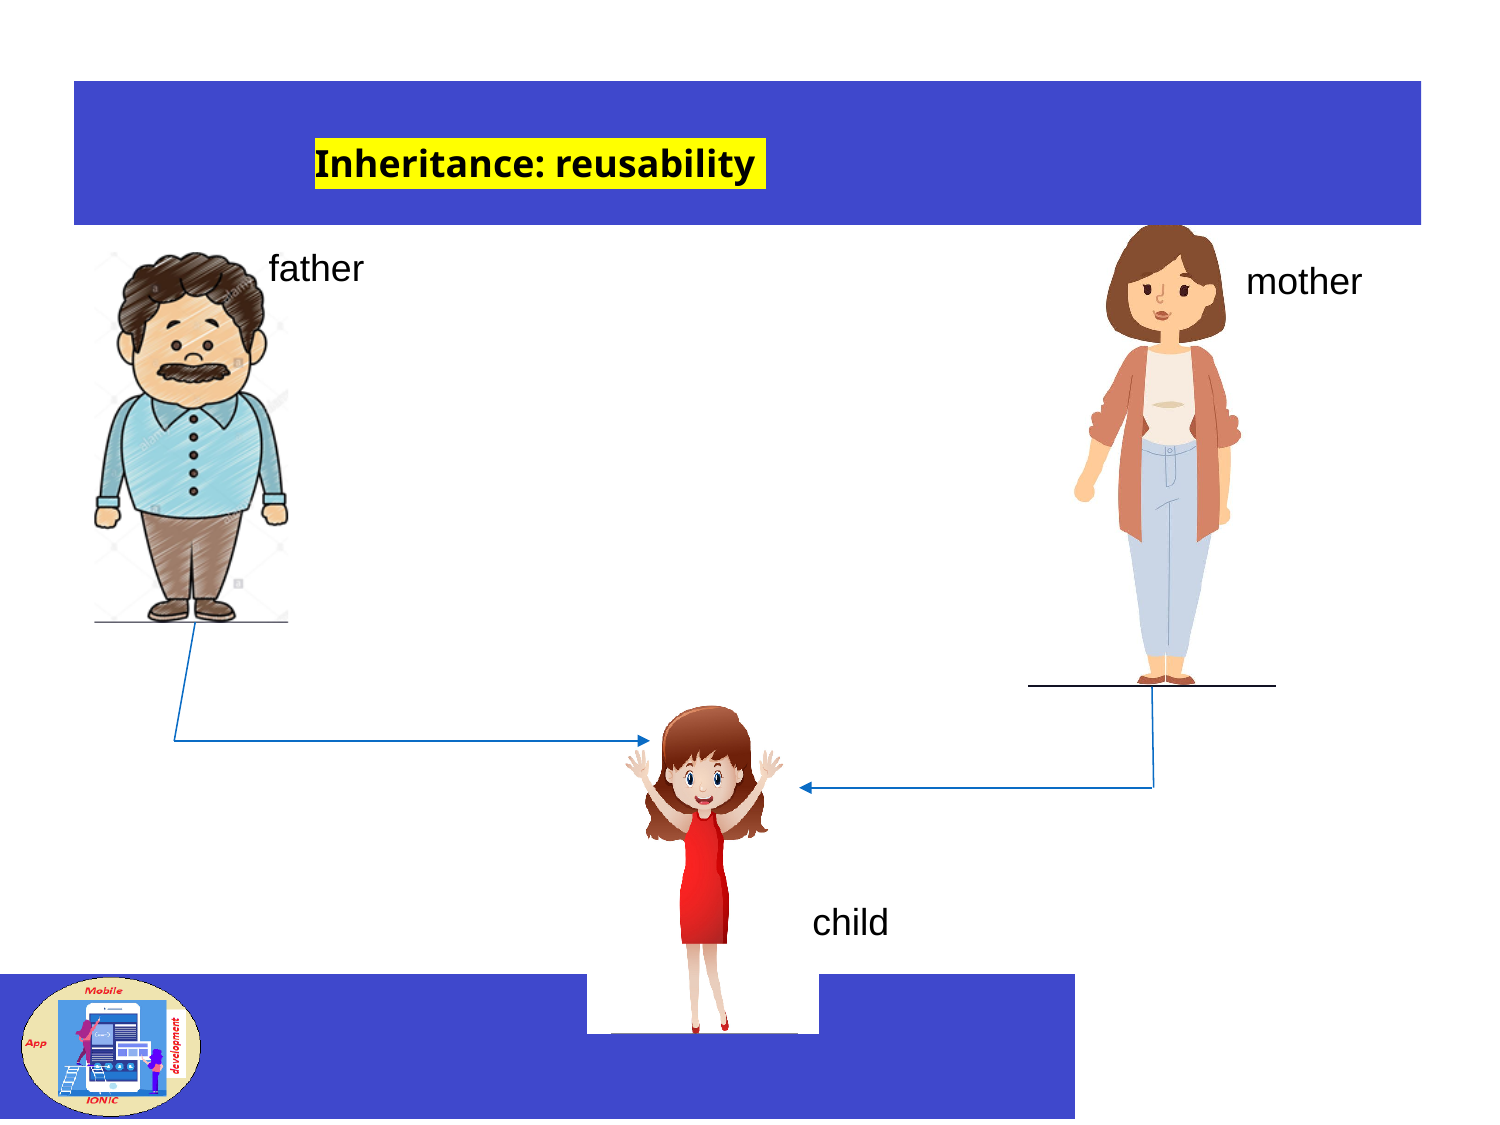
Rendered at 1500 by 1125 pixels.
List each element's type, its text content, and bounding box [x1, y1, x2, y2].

text_box mother [1281, 249, 1378, 310]
picture [74, 81, 1422, 687]
text_box father [338, 236, 417, 297]
picture [0, 699, 1075, 1119]
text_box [173, 621, 196, 740]
text_box child [823, 890, 905, 950]
text_box Inheritance: reusability [299, 132, 1044, 193]
picture [55, 236, 336, 623]
